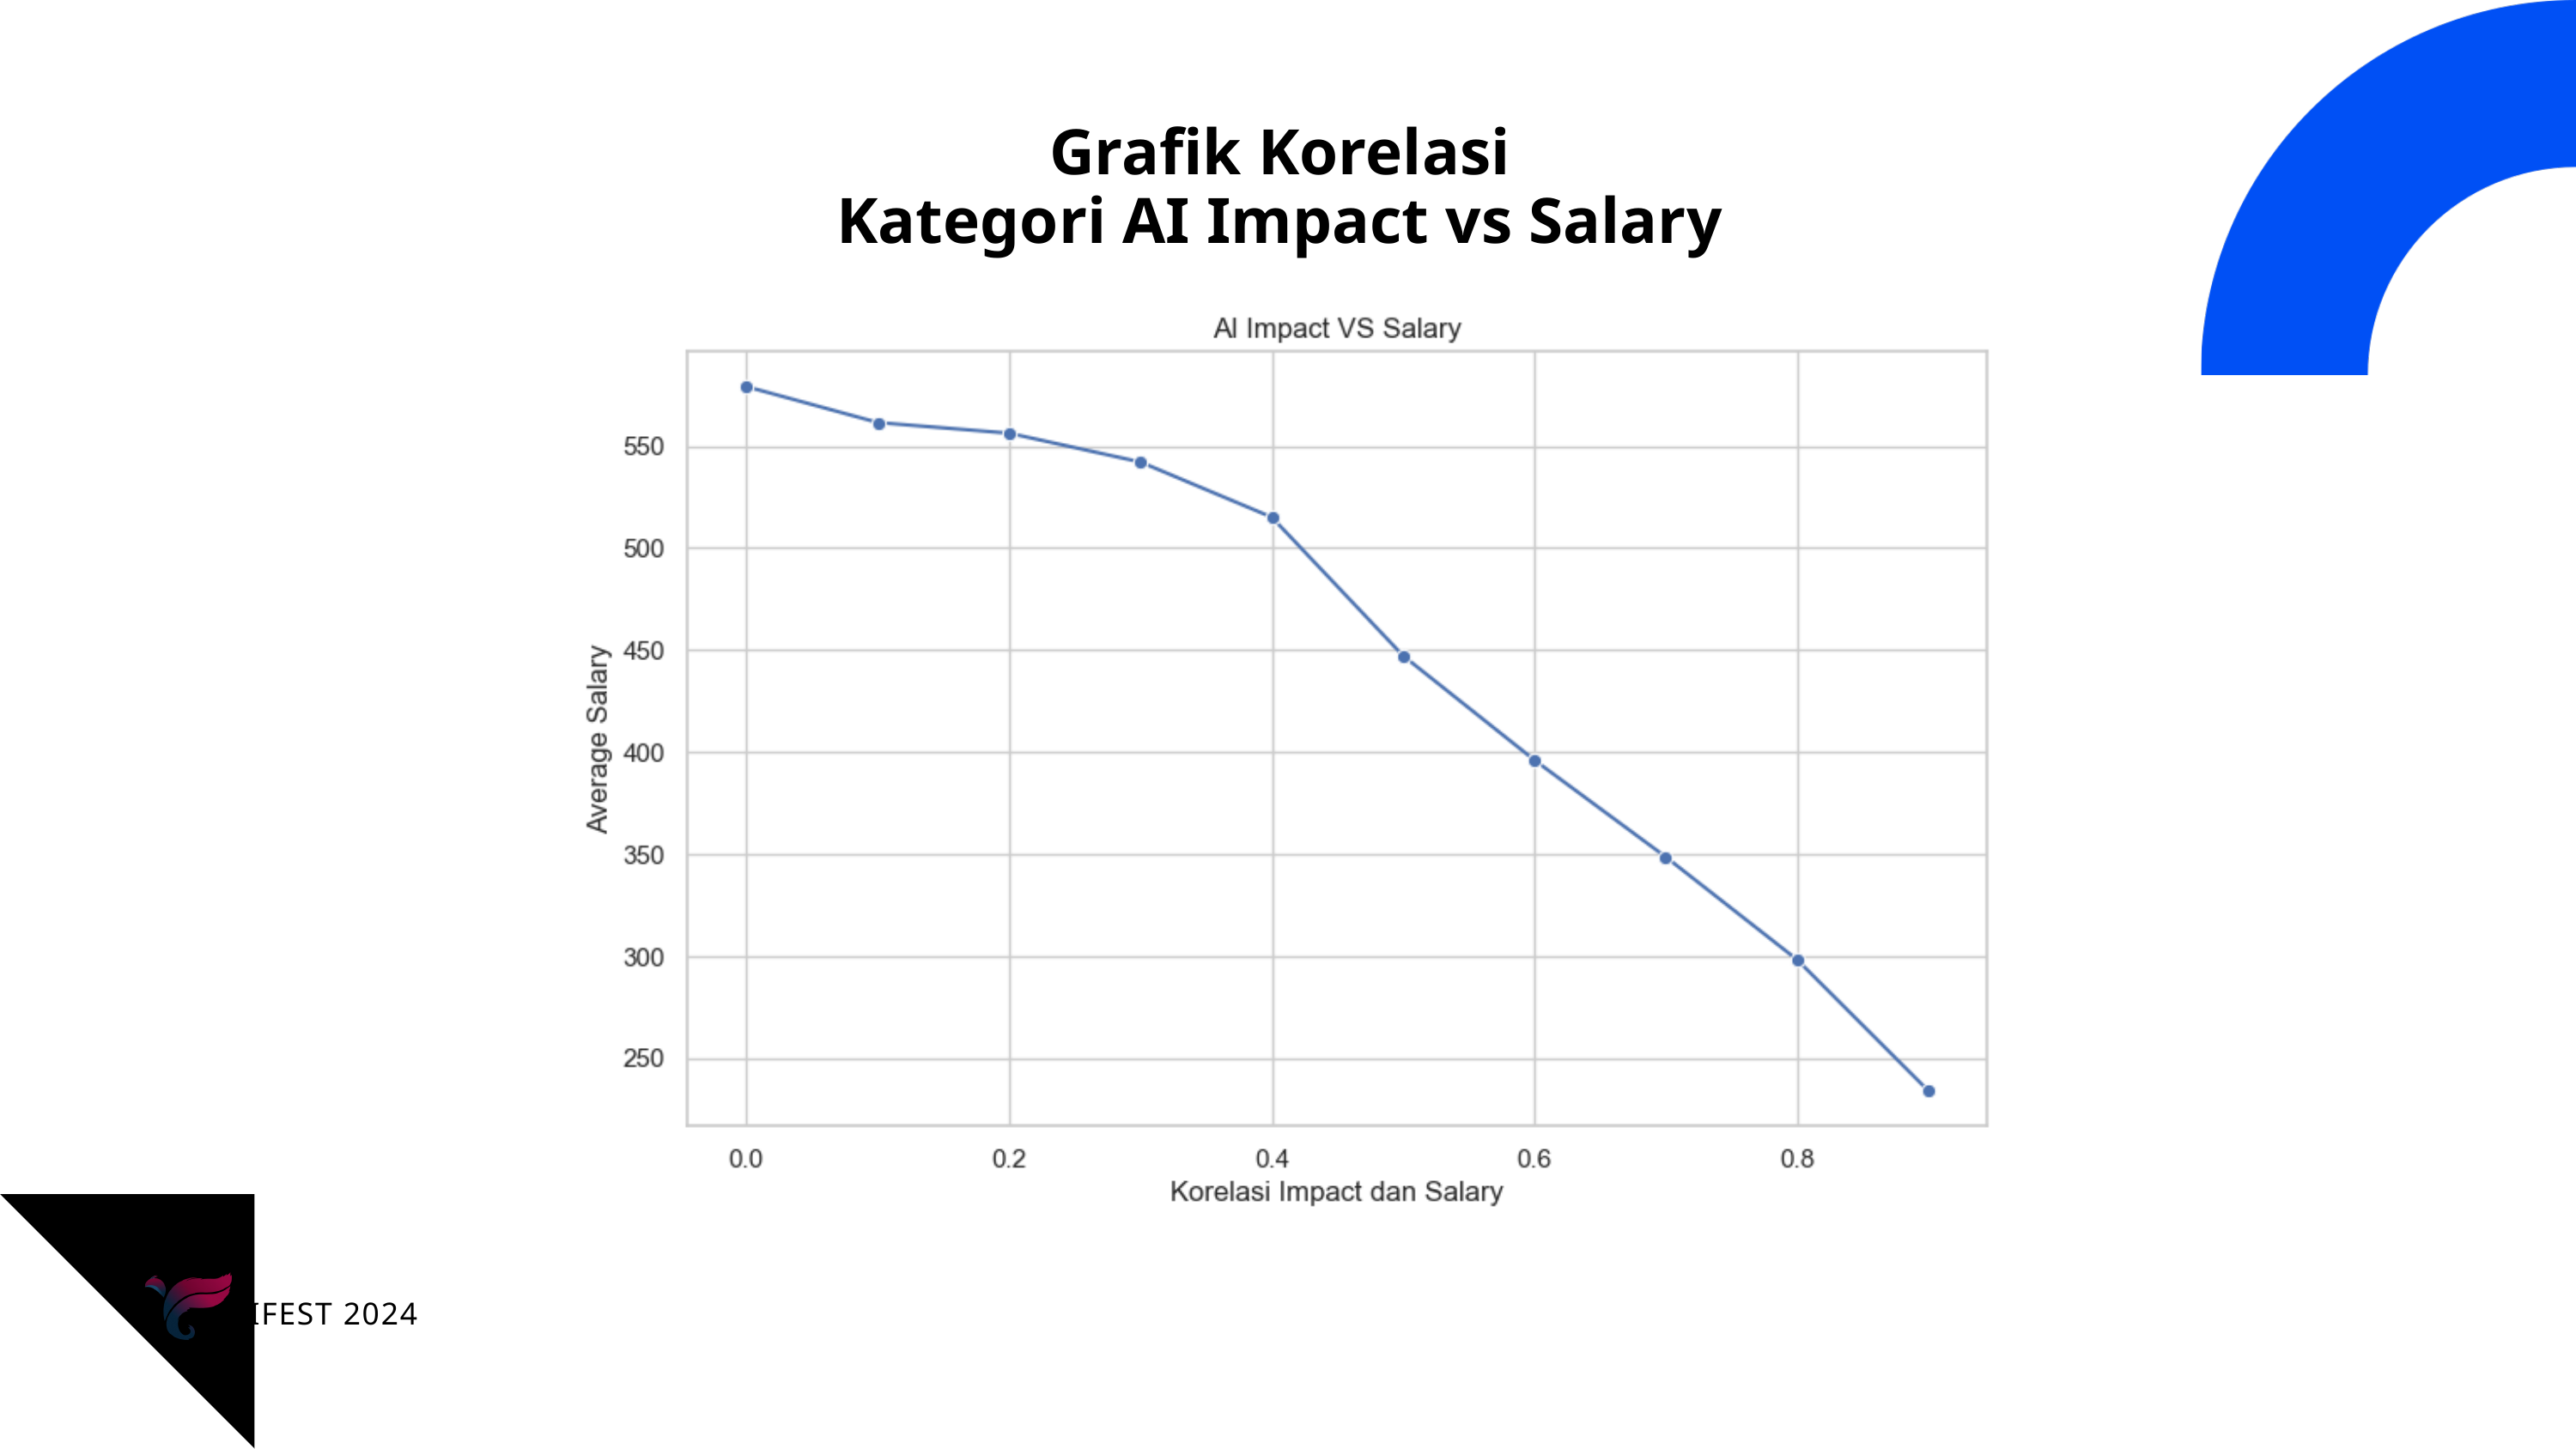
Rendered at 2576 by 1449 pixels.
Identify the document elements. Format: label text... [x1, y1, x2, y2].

text_box [144, 1272, 232, 1340]
text_box Grafik Korelasi Kategori AI Impact vs Salary [824, 118, 1752, 256]
text_box [0, 1194, 255, 1449]
text_box [2201, 0, 2576, 375]
text_box [572, 301, 2004, 1224]
text_box IFEST 2024 [249, 1297, 432, 1331]
